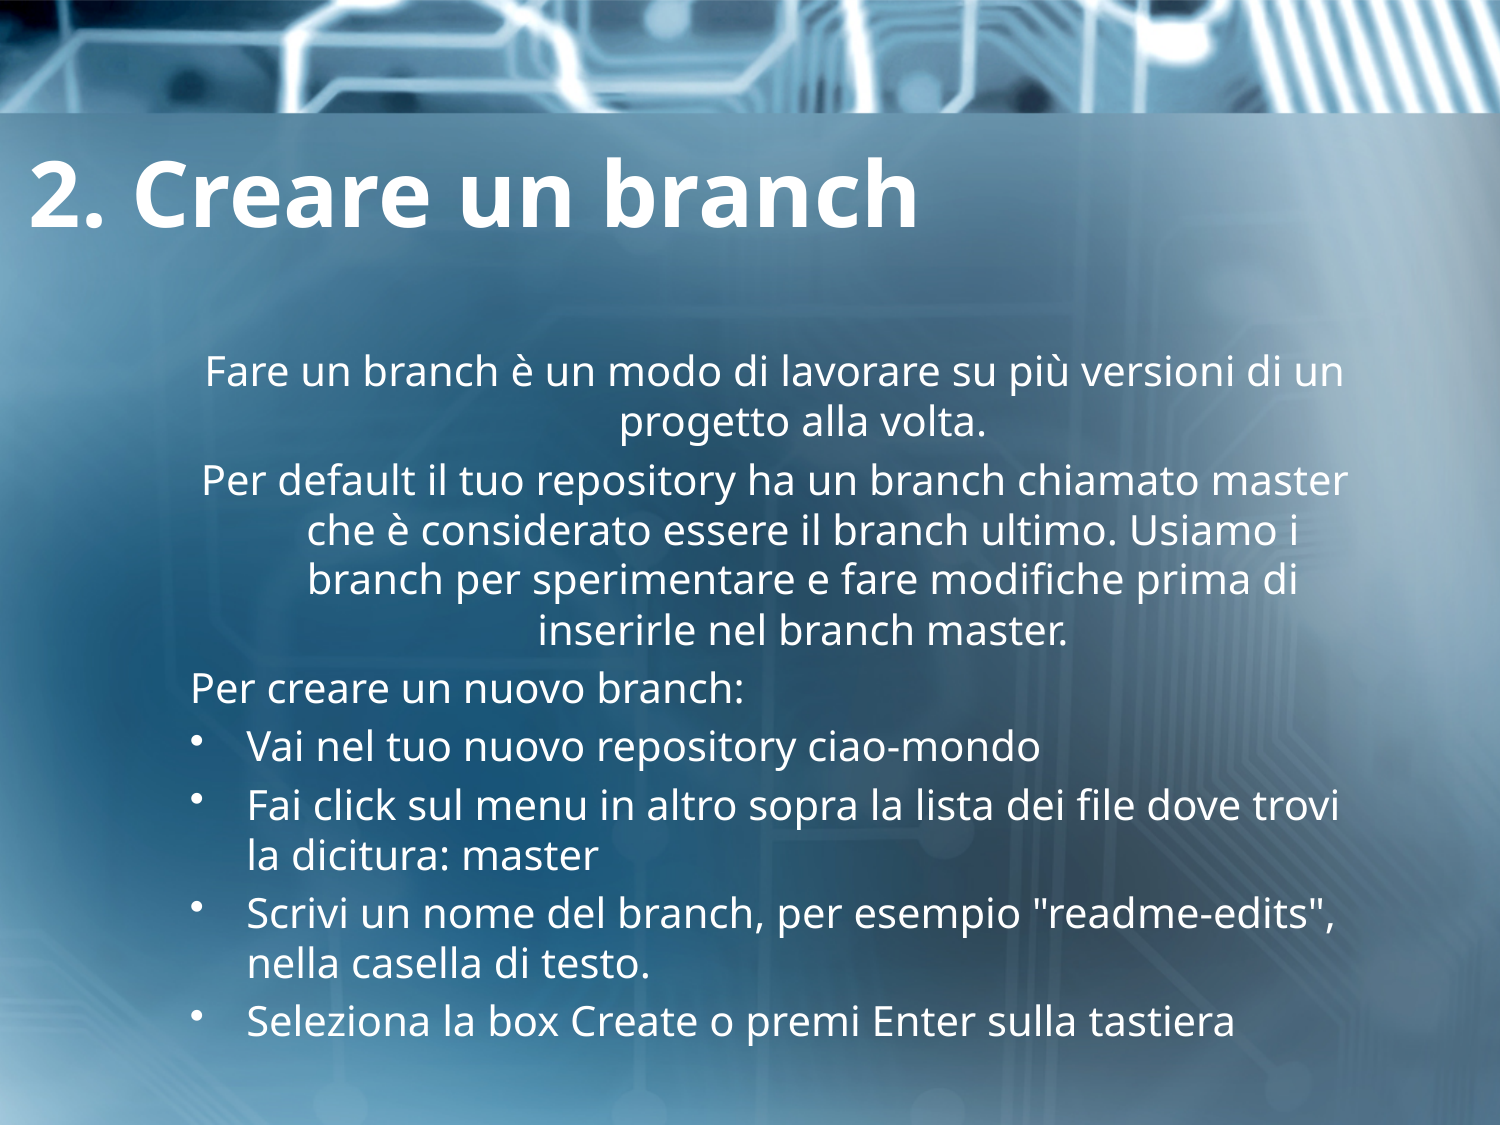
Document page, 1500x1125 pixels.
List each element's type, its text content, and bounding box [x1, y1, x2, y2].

title 2. Creare un branch [13, 132, 1440, 251]
list Fare un branch è un modo di lavorare su più versioni di un progetto alla volta. Per default il tuo repository ha un branch chiamato master che è considerato essere il branch ultimo. Usiamo i branch per sperimentare e fare modifiche prima di inserirle nel branch master. Per creare un nuovo branch: Vai nel tuo nuovo repository ciao-mondo Fai click sul menu in altro sopra la lista dei file dove trovi la dicitura: master Scrivi un nome del branch, per esempio "readme-edits", nella casella di testo. Seleziona la box Create o premi Enter sulla tastiera [174, 337, 1376, 1026]
picture [0, 0, 1500, 1125]
